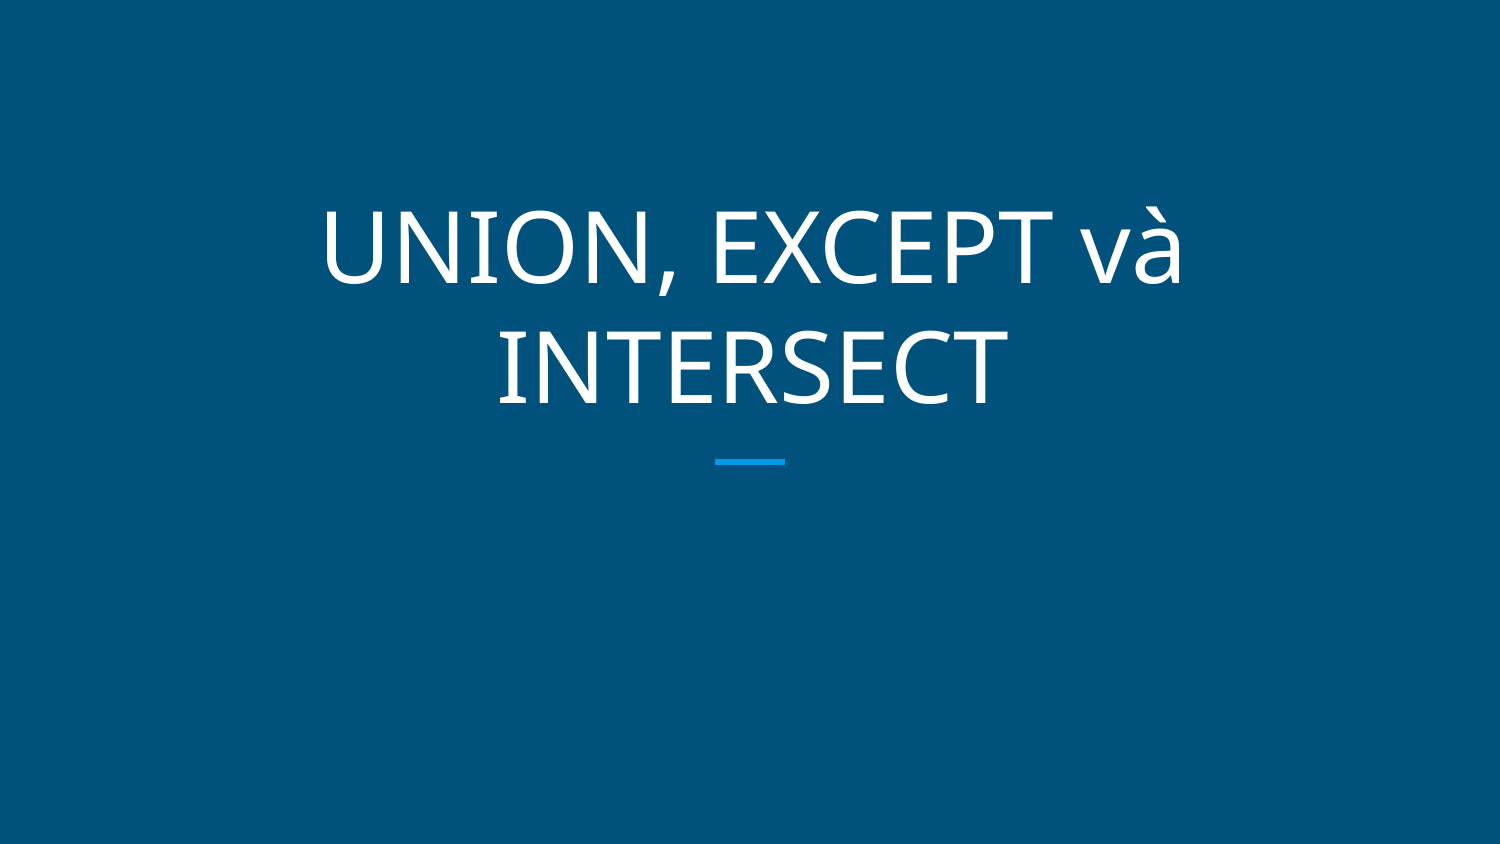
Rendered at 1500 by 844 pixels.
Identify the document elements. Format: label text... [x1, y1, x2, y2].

picture [1147, 207, 1165, 222]
picture [472, 212, 496, 282]
picture [765, 212, 819, 282]
picture [1000, 212, 1052, 282]
title UNION, EXCEPT và INTERSECT [78, 289, 1428, 439]
picture [1081, 230, 1130, 282]
picture [589, 212, 645, 282]
picture [892, 212, 931, 282]
picture [826, 211, 878, 283]
picture [1136, 229, 1178, 283]
picture [948, 212, 993, 282]
picture [508, 211, 572, 283]
picture [328, 212, 381, 283]
picture [662, 272, 673, 289]
picture [717, 212, 756, 282]
picture [401, 212, 457, 282]
